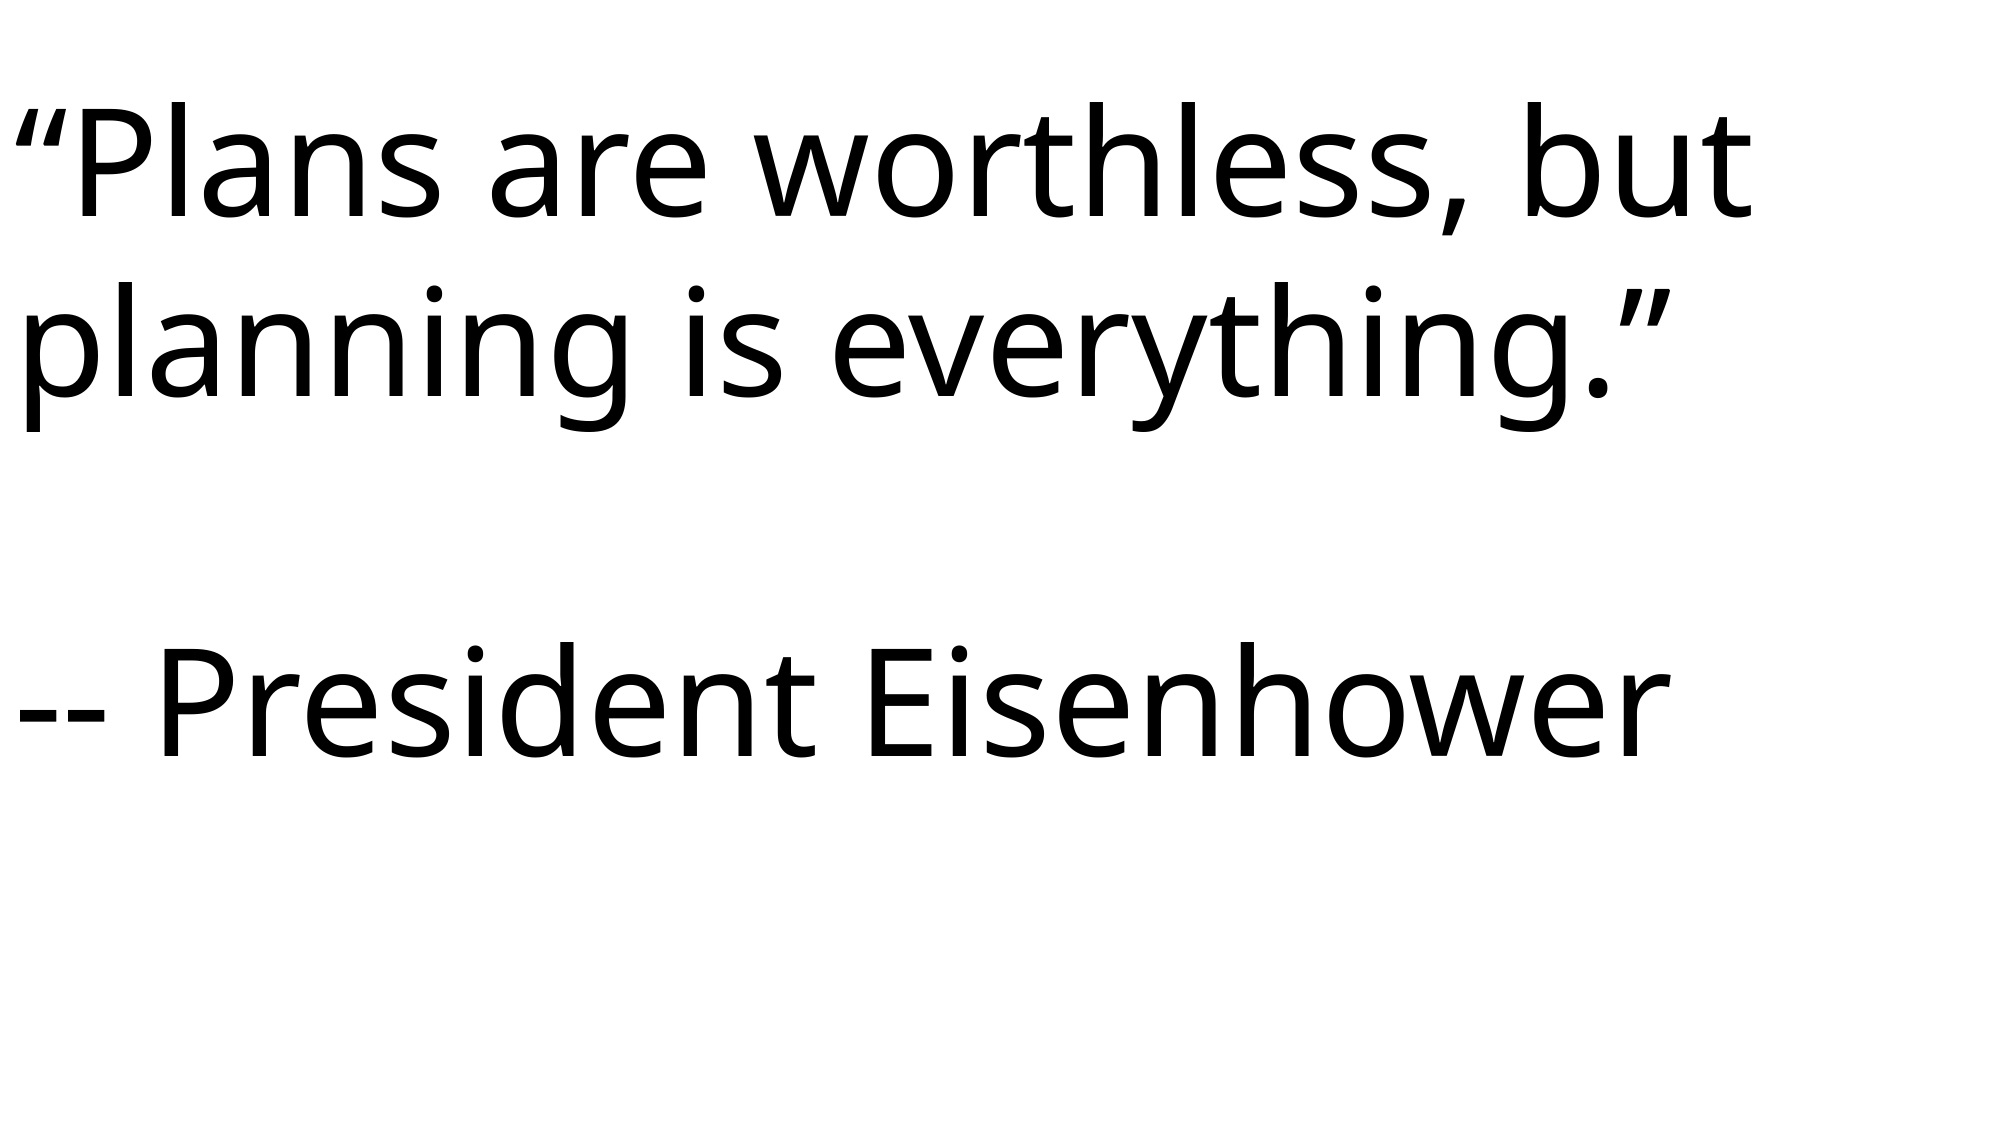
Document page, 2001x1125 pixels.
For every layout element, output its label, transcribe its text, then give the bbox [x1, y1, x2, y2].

text_box “Plans are worthless, but planning is everything.” -- President Eisenhower [0, 58, 2000, 794]
